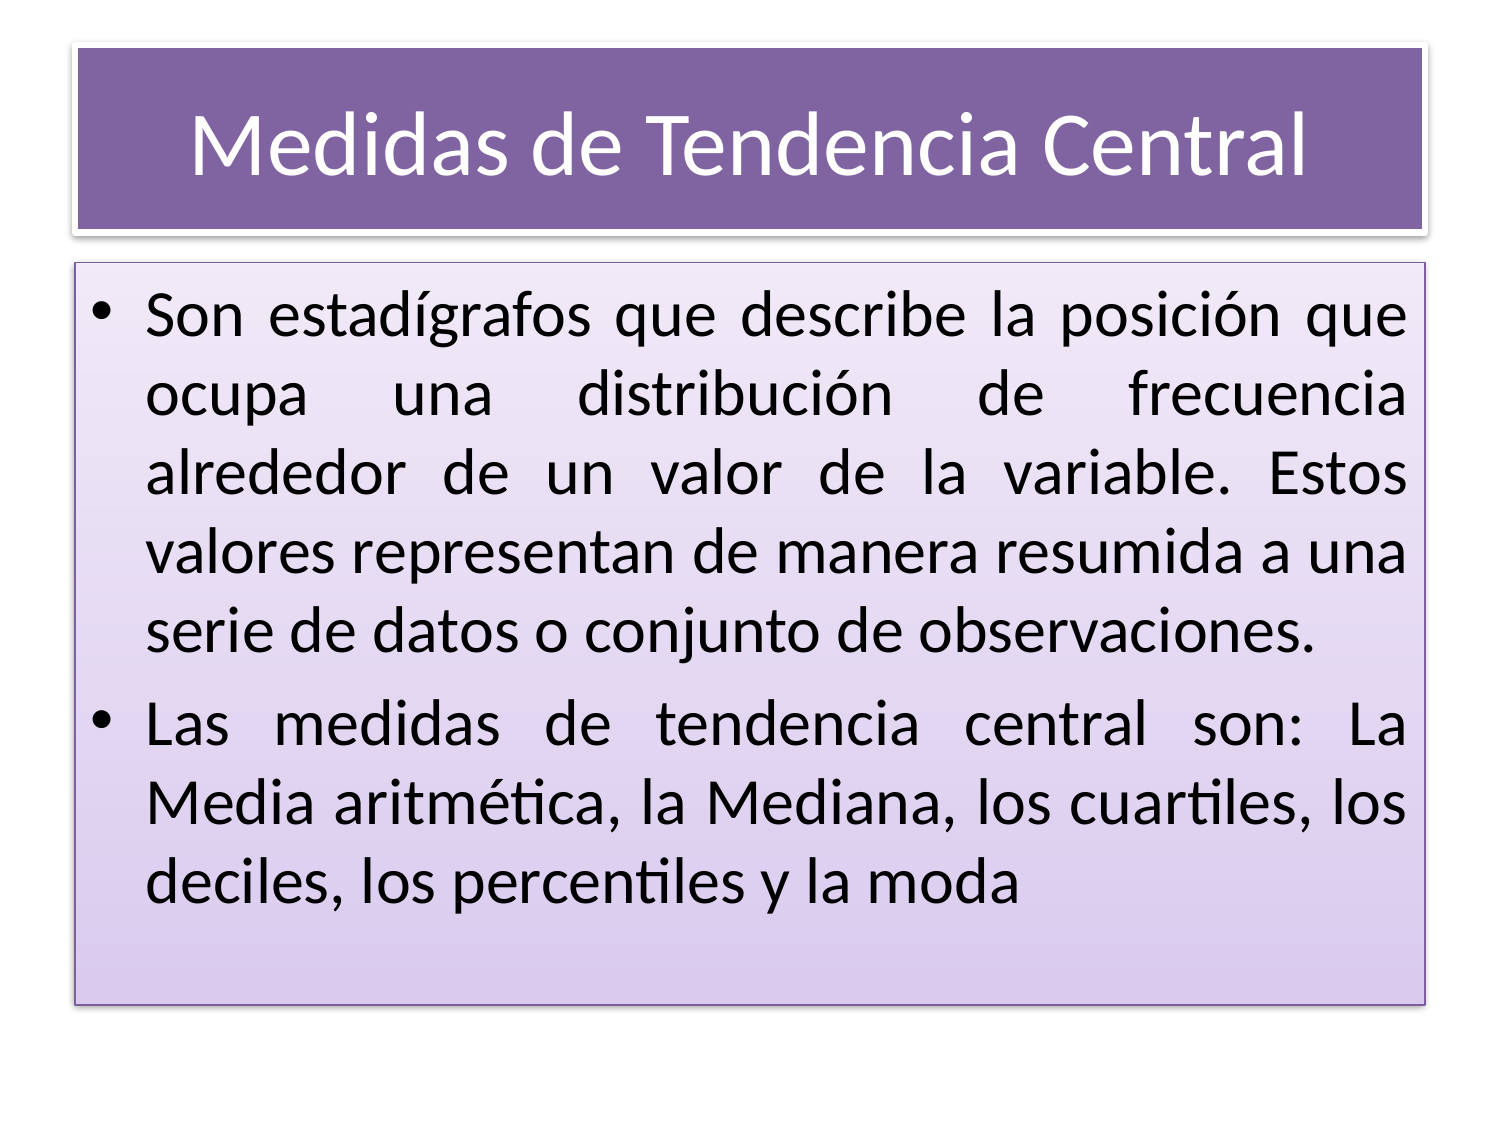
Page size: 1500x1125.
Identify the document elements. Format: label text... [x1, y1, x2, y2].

list Son estadígrafos que describe la posición que ocupa una distribución de frecuencia alrededor de un valor de la variable. Estos valores representan de manera resumida a una serie de datos o conjunto de observaciones. Las medidas de tendencia central son: La Media aritmética, la Mediana, los cuartiles, los deciles, los percentiles y la moda [74, 262, 1426, 1006]
title Medidas de Tendencia Central [72, 42, 1428, 236]
